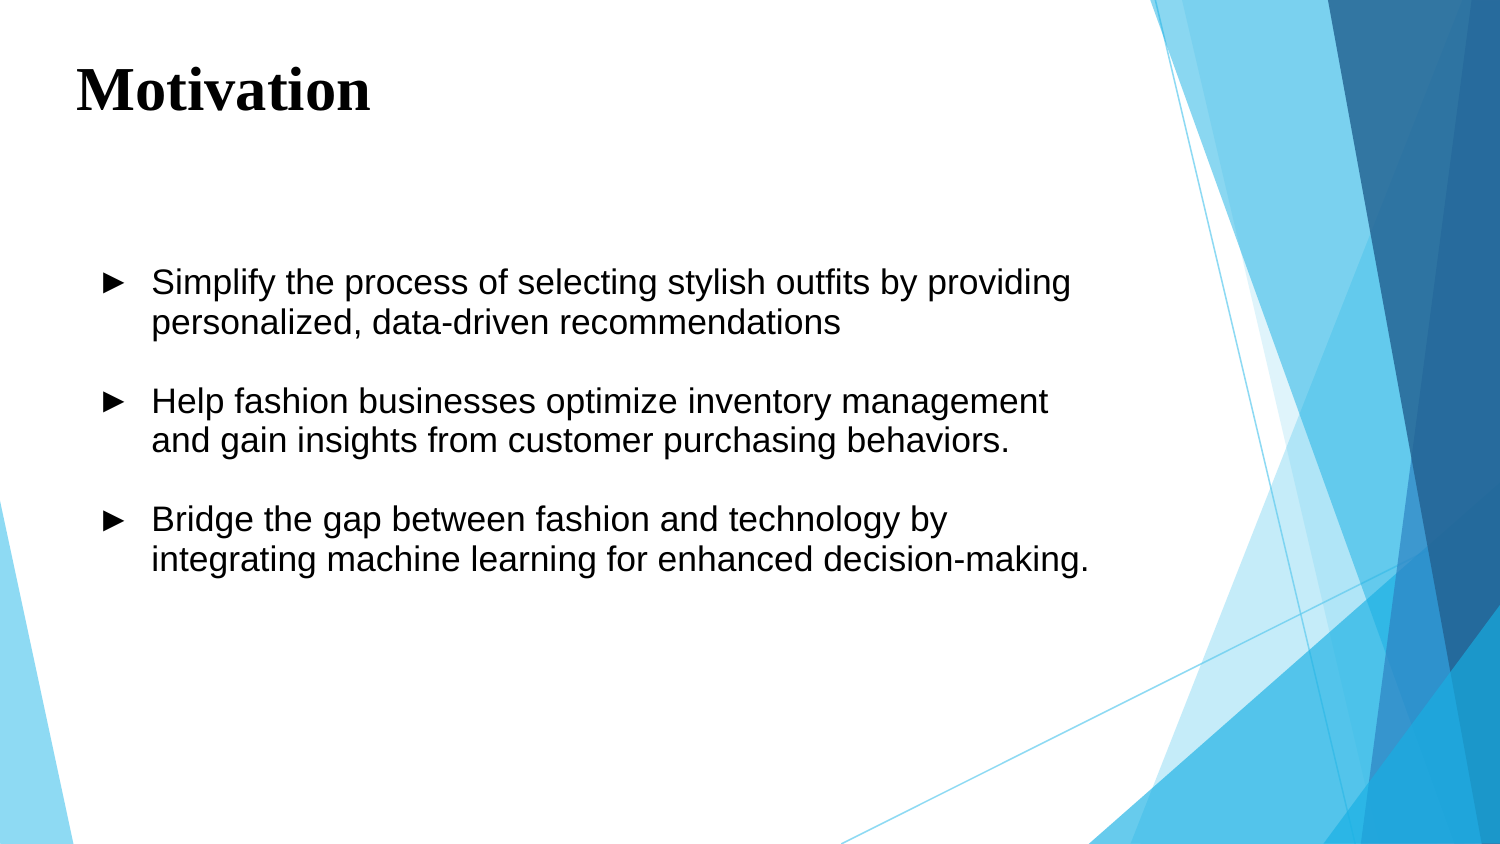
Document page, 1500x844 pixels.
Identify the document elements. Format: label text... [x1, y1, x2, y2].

list Motivation Simplify the process of selecting stylish outfits by providing personalized, data-driven recommendations Help fashion businesses optimize inventory management and gain insights from customer purchasing behaviors. Bridge the gap between fashion and technology by integrating machine learning for enhanced decision-making. [63, 48, 1106, 526]
